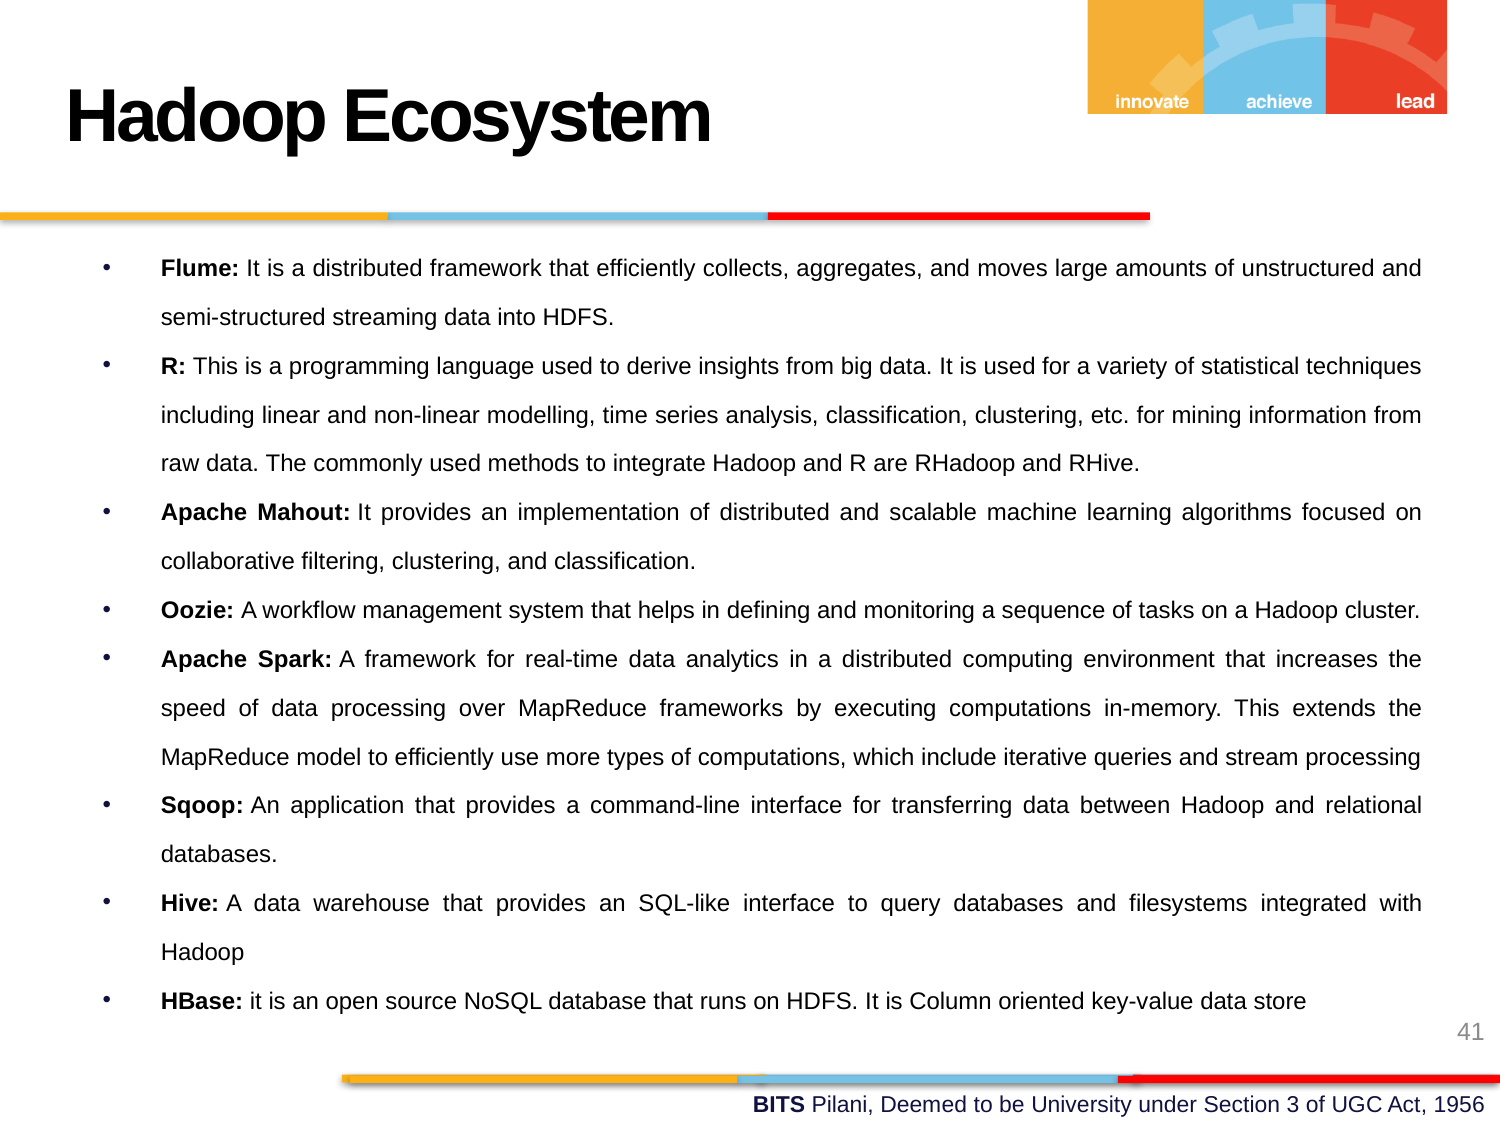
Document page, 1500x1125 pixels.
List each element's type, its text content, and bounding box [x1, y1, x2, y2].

list Flume: It is a distributed framework that efficiently collects, aggregates, and moves large amounts of unstructured and semi-structured streaming data into HDFS. R: This is a programming language used to derive insights from big data. It is used for a variety of statistical techniques including linear and non-linear modelling, time series analysis, classification, clustering, etc. for mining information from raw data. The commonly used methods to integrate Hadoop and R are RHadoop and RHive. Apache Mahout: It provides an implementation of distributed and scalable machine learning algorithms focused on collaborative filtering, clustering, and classification. Oozie: A workflow management system that helps in defining and monitoring a sequence of tasks on a Hadoop cluster. Apache Spark: A framework for real-time data analytics in a distributed computing environment that increases the speed of data processing over MapReduce frameworks by executing computations in-memory. This extends the MapReduce model to efficiently use more types of computations, which include iterative queries and stream processing Sqoop: An application that provides a command-line interface for transferring data between Hadoop and relational databases. Hive: A data warehouse that provides an SQL-like interface to query databases and filesystems integrated with Hadoop HBase: it is an open source NoSQL database that runs on HDFS. It is Column oriented key-value data store [87, 224, 1438, 1100]
slide_number 41 [1149, 1000, 1500, 1061]
list Hadoop Ecosystem [50, 24, 1088, 213]
picture [1087, 0, 1448, 114]
